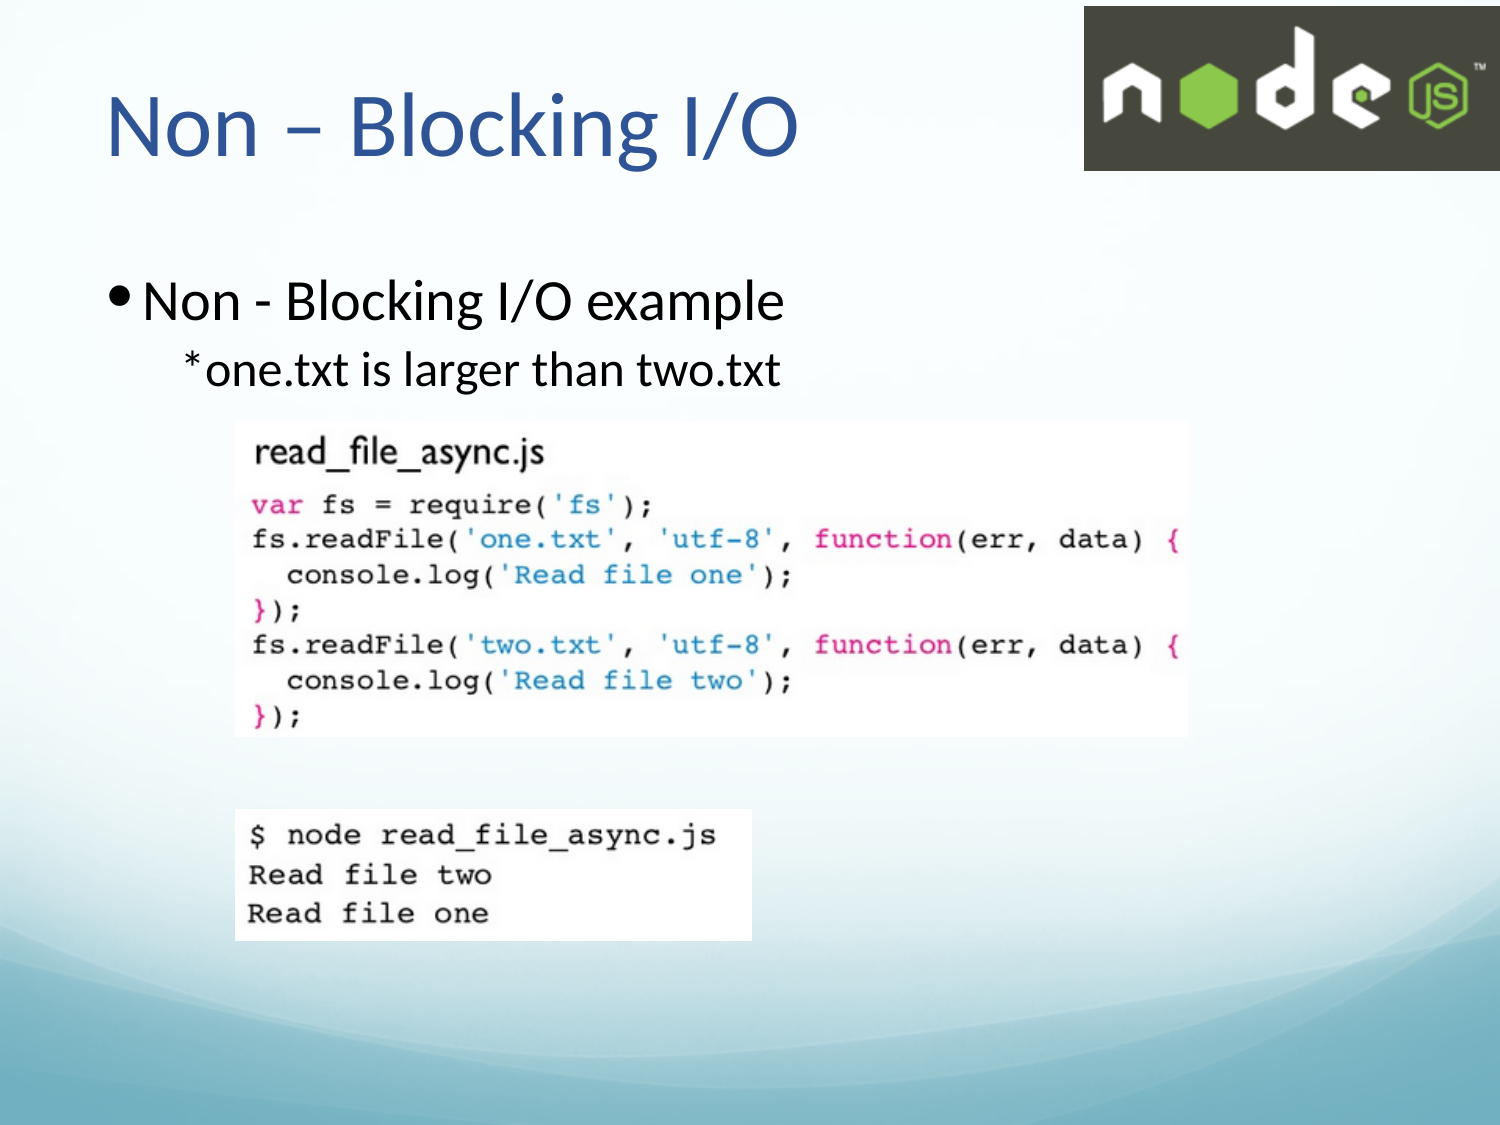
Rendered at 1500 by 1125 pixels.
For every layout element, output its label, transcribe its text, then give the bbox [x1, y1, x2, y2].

title Non – Blocking I/O [90, 17, 1410, 237]
picture [235, 420, 1188, 738]
picture [1083, 6, 1500, 172]
picture [235, 808, 752, 942]
list Non - Blocking I/O example *one.txt is larger than two.txt [90, 262, 1410, 975]
